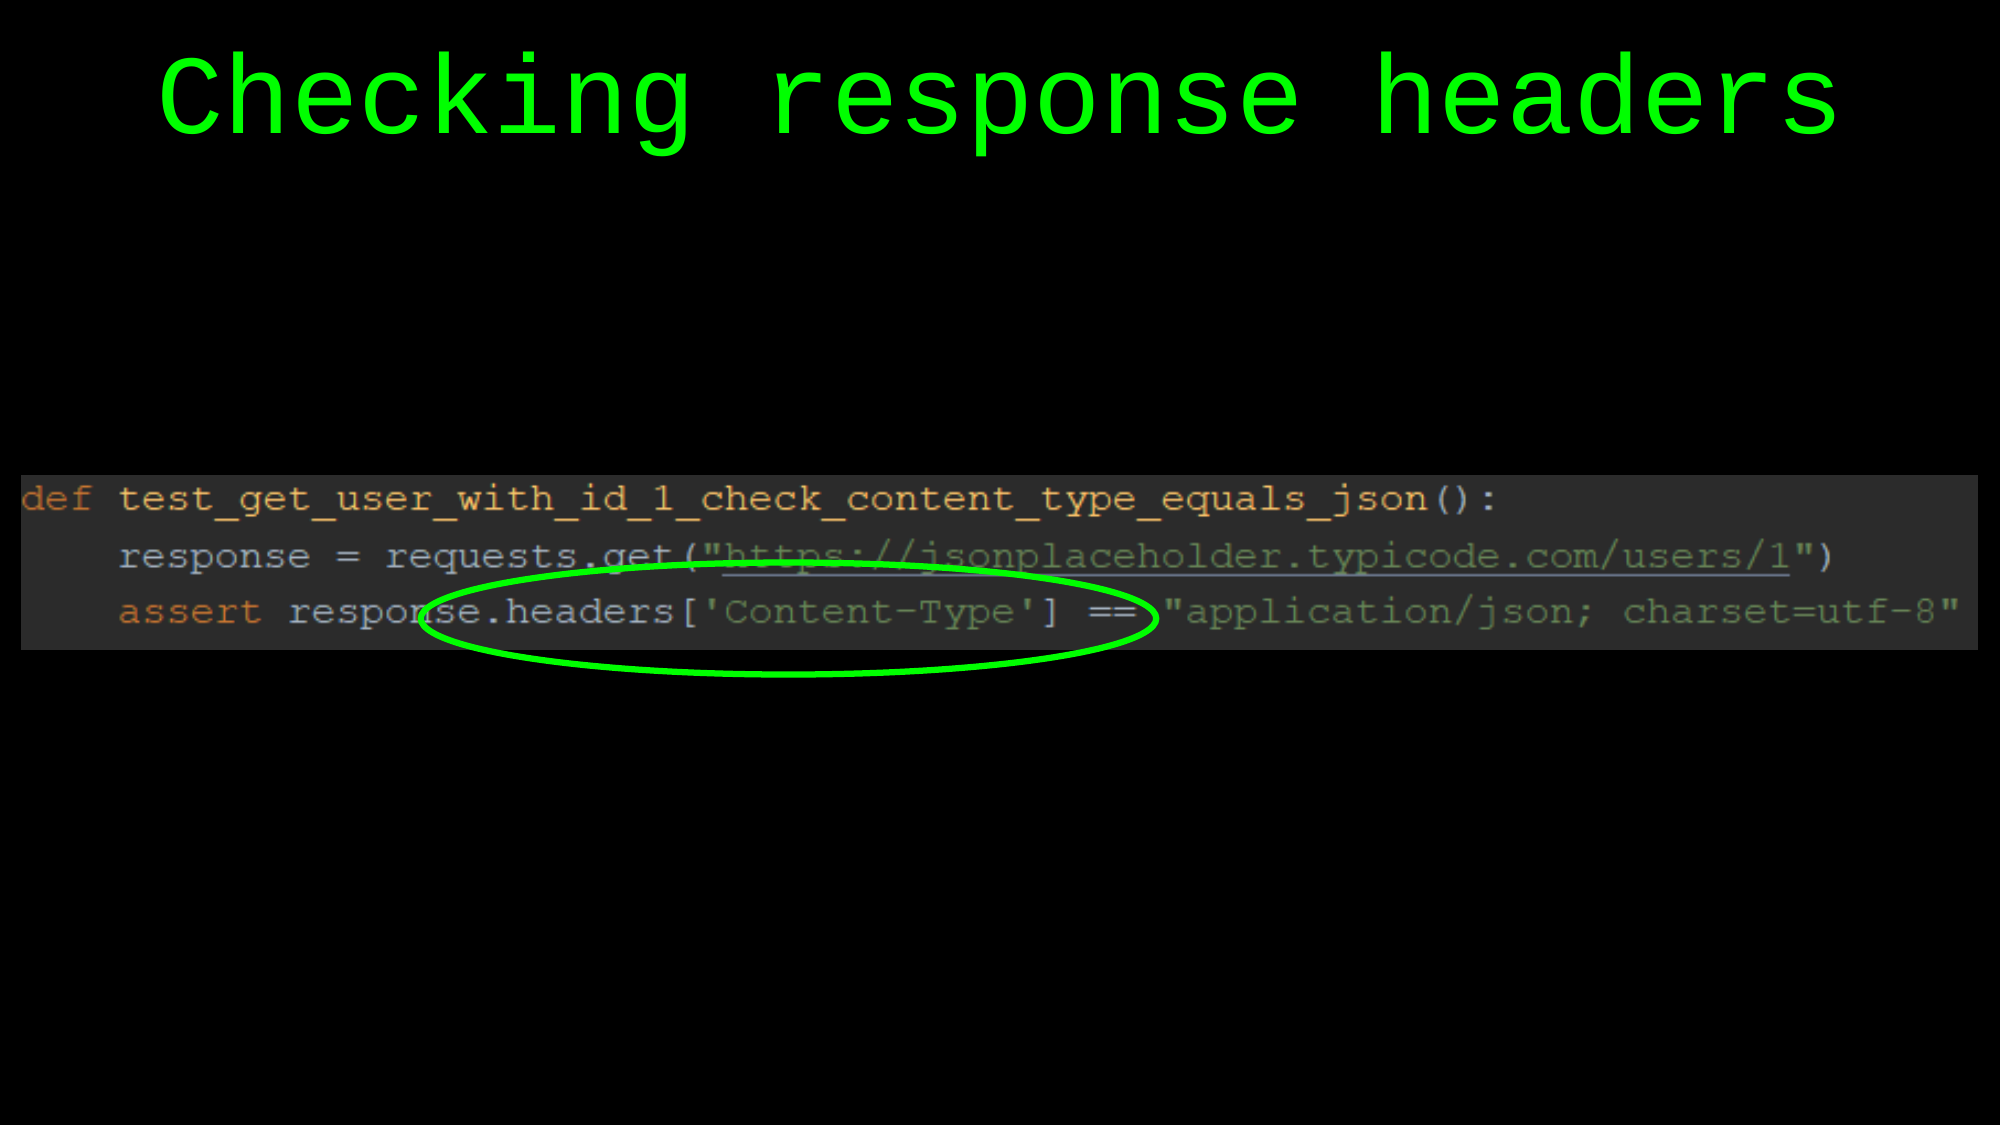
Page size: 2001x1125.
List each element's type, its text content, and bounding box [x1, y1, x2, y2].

picture [21, 475, 1979, 650]
text_box [479, 650, 1098, 676]
title Checking response headers [0, 0, 2000, 196]
